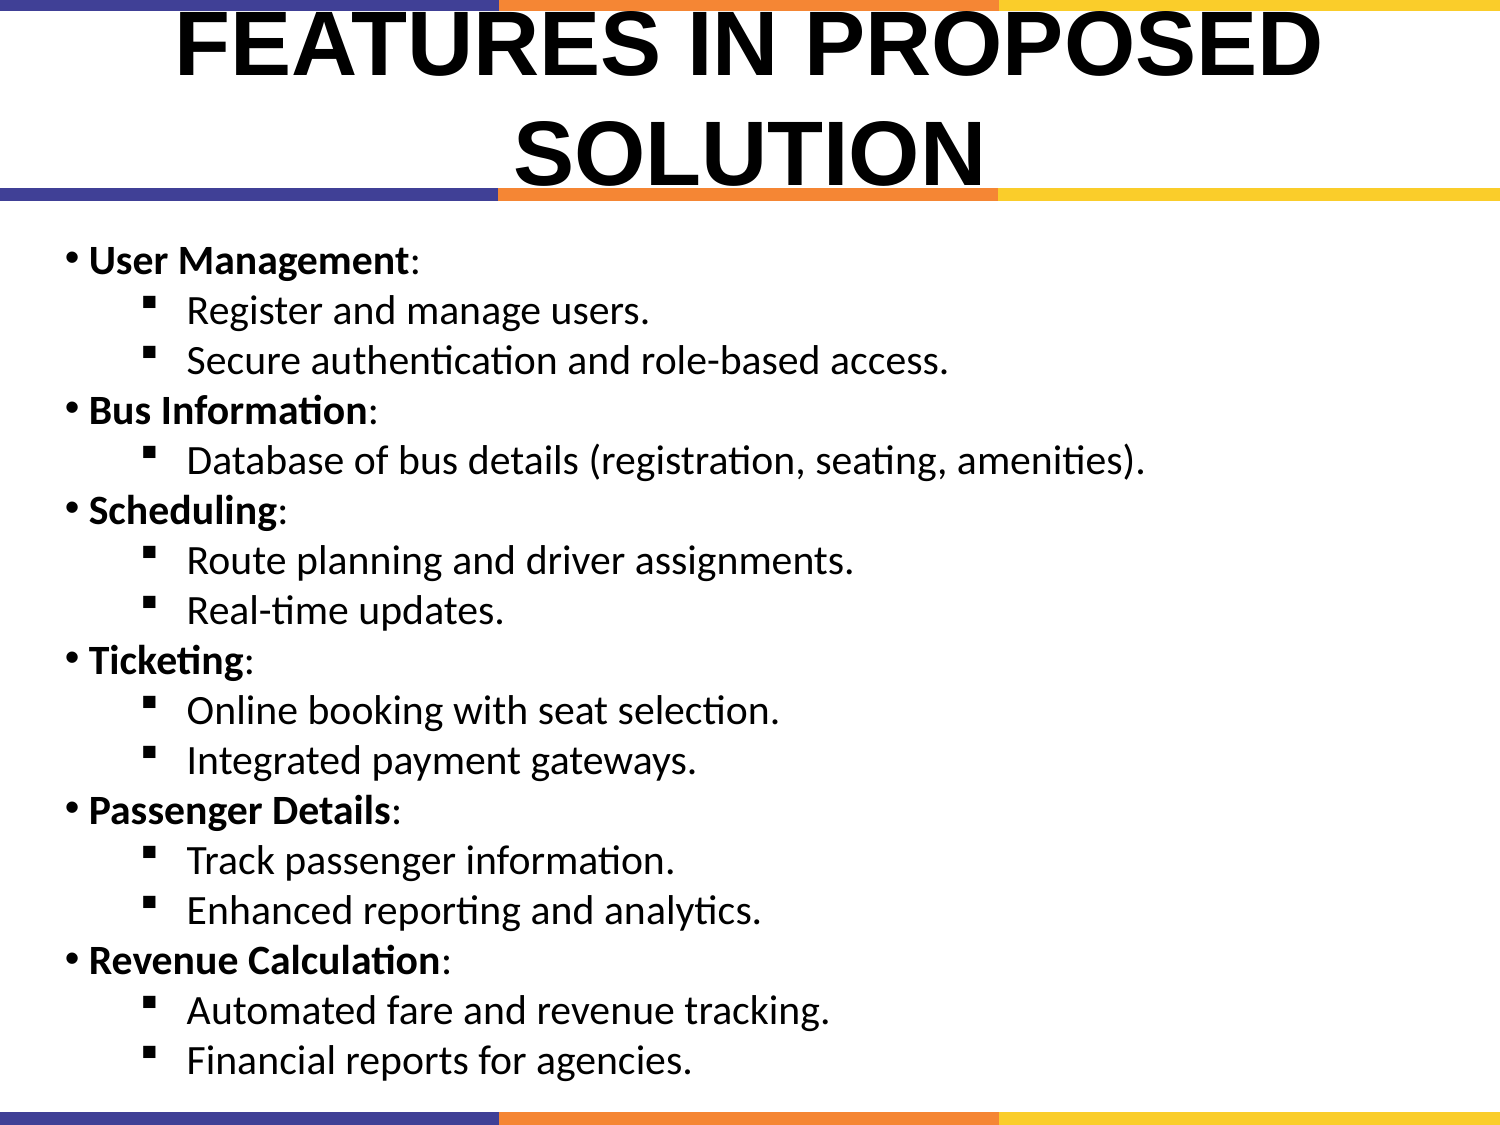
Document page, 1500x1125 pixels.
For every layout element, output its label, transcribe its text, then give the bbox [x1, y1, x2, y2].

title Features In Proposed Solution [0, 0, 1500, 188]
list [12, 200, 1488, 1100]
text_box User Management: Register and manage users. Secure authentication and role-based access. Bus Information: Database of bus details (registration, seating, amenities). Scheduling: Route planning and driver assignments. Real-time updates. Ticketing: Online booking with seat selection. Integrated payment gateways. Passenger Details: Track passenger information. Enhanced reporting and analytics. Revenue Calculation: Automated fare and revenue tracking. Financial reports for agencies. [49, 224, 1413, 1091]
